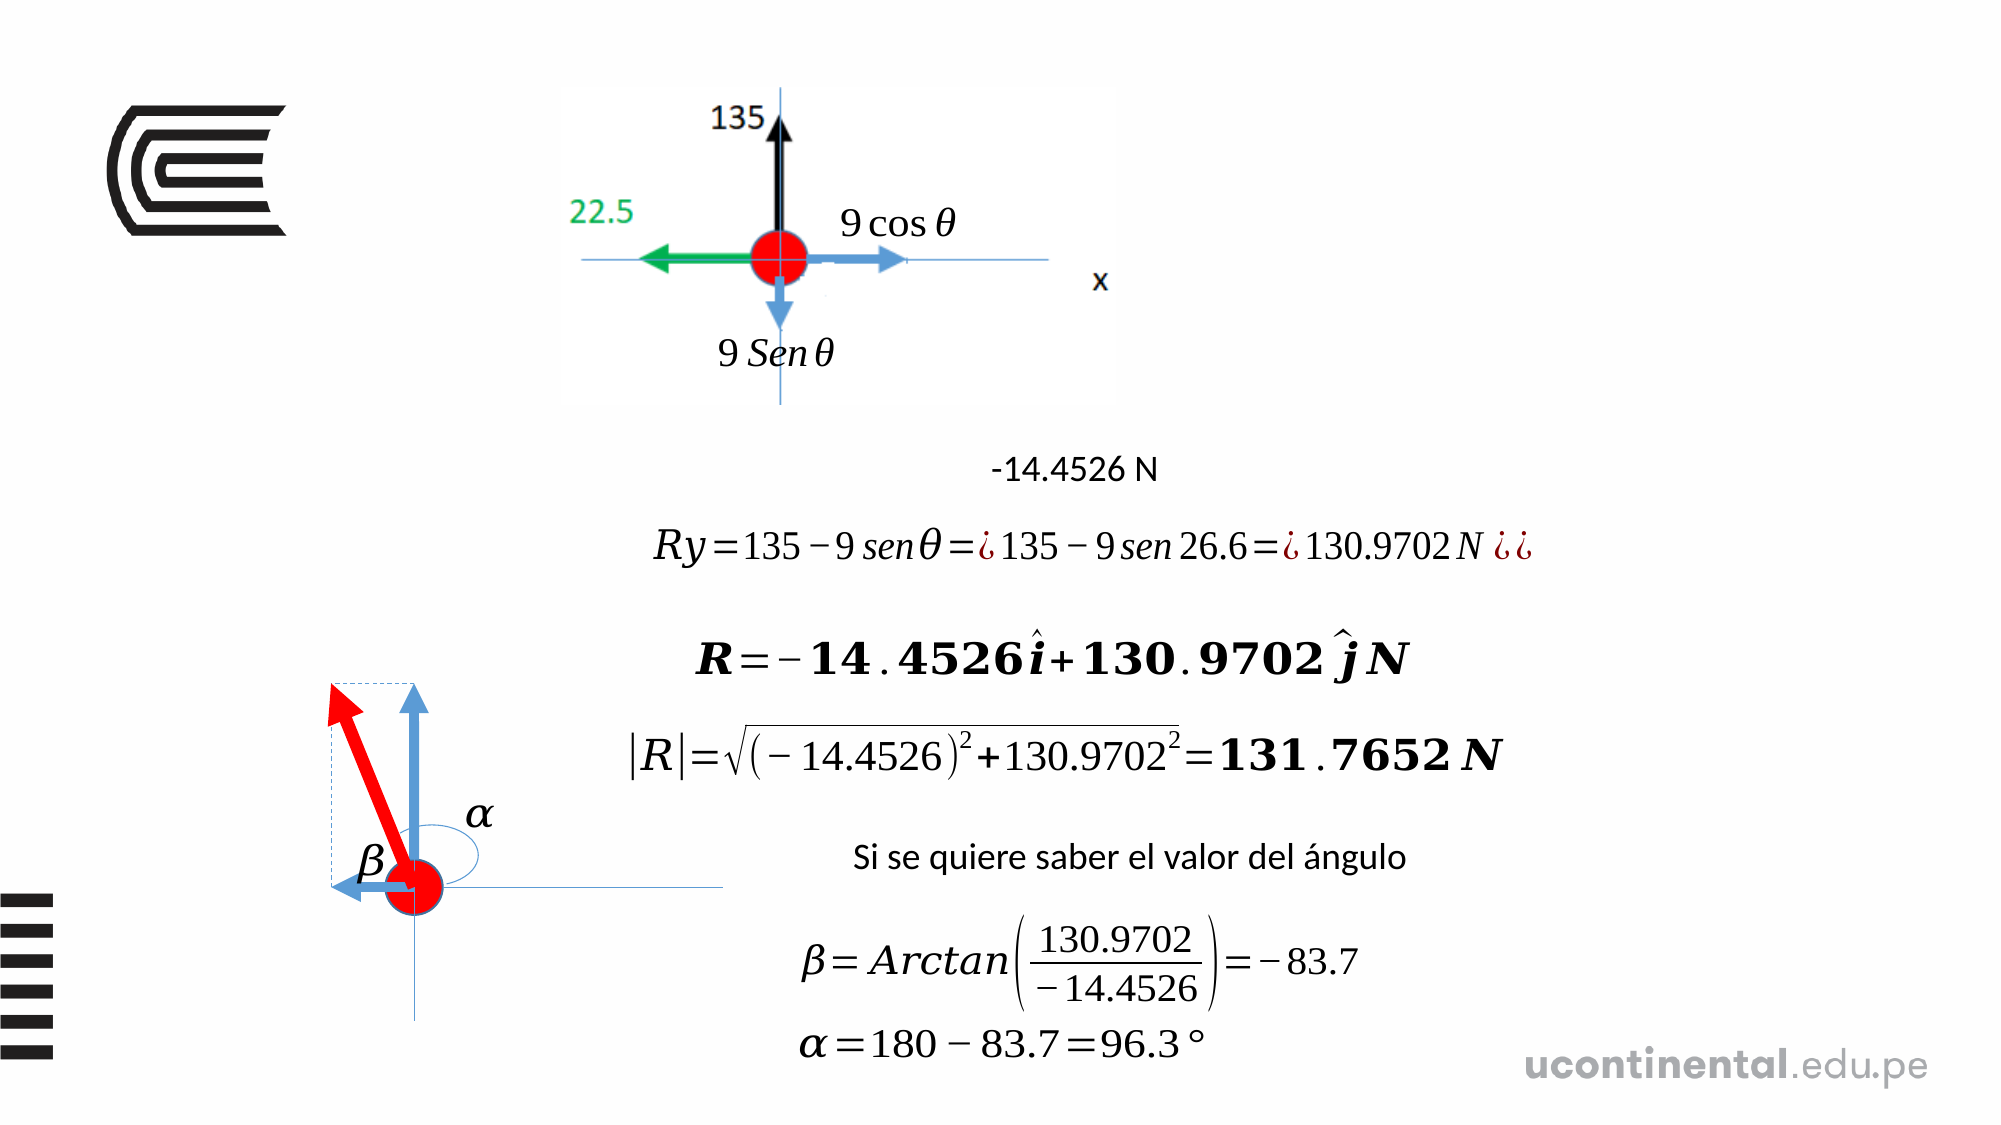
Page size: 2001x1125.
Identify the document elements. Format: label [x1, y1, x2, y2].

text_box [384, 892, 413, 916]
picture [0, 0, 2001, 1125]
text_box [415, 824, 479, 885]
text_box [415, 859, 444, 916]
text_box [331, 683, 415, 888]
